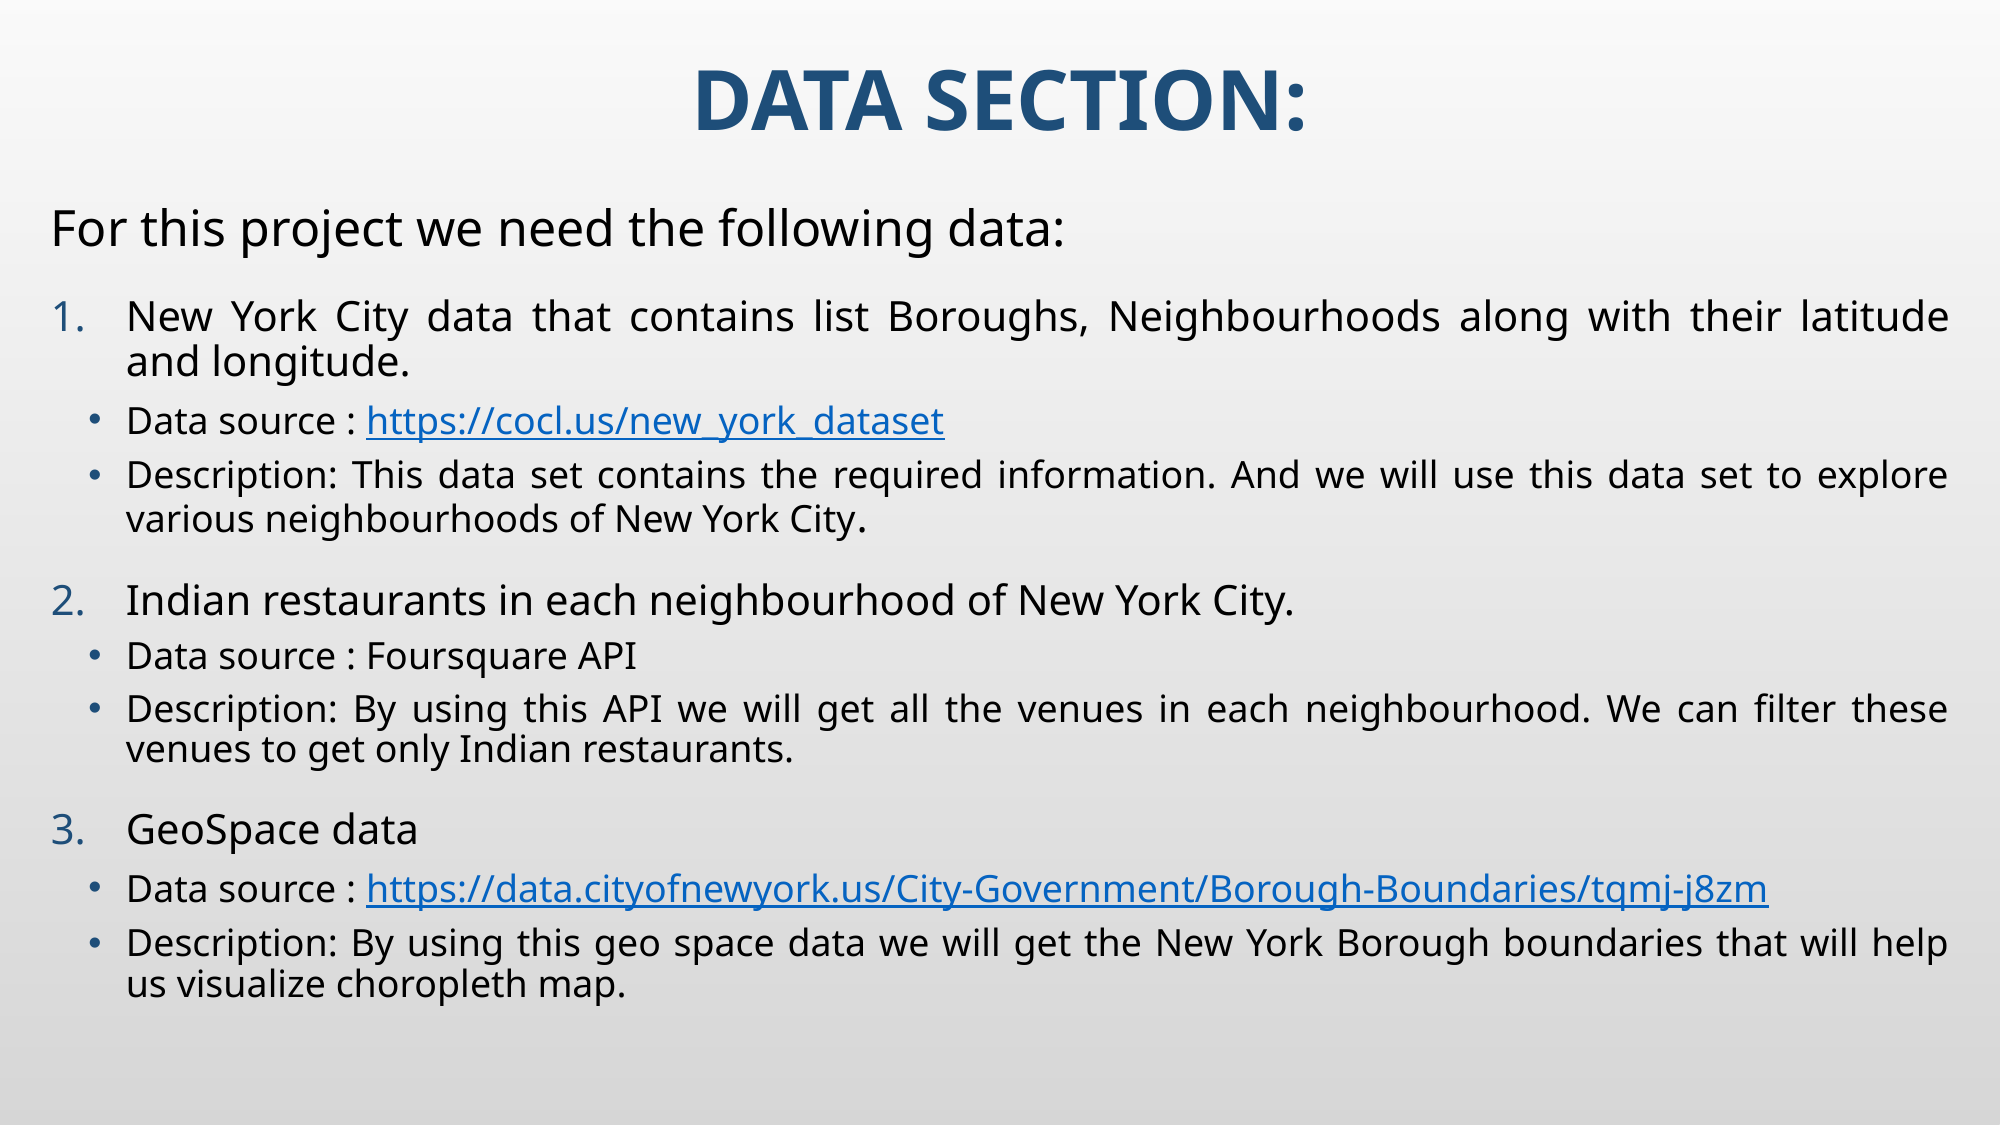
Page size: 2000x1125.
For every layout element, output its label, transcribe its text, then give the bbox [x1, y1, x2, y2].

list For this project we need the following data: New York City data that contains list Boroughs, Neighbourhoods along with their latitude and longitude. Data source : https://cocl.us/new_york_dataset Description: This data set contains the required information. And we will use this data set to explore various neighbourhoods of New York City. Indian restaurants in each neighbourhood of New York City. Data source : Foursquare API Description: By using this API we will get all the venues in each neighbourhood. We can filter these venues to get only Indian restaurants. GeoSpace data Data source : https://data.cityofnewyork.us/City-Government/Borough-Boundaries/tqmj-j8zm Description: By using this geo space data we will get the New York Borough boundaries that will help us visualize choropleth map. [28, 196, 1966, 1083]
title DATA SECTION: [31, 42, 1969, 157]
